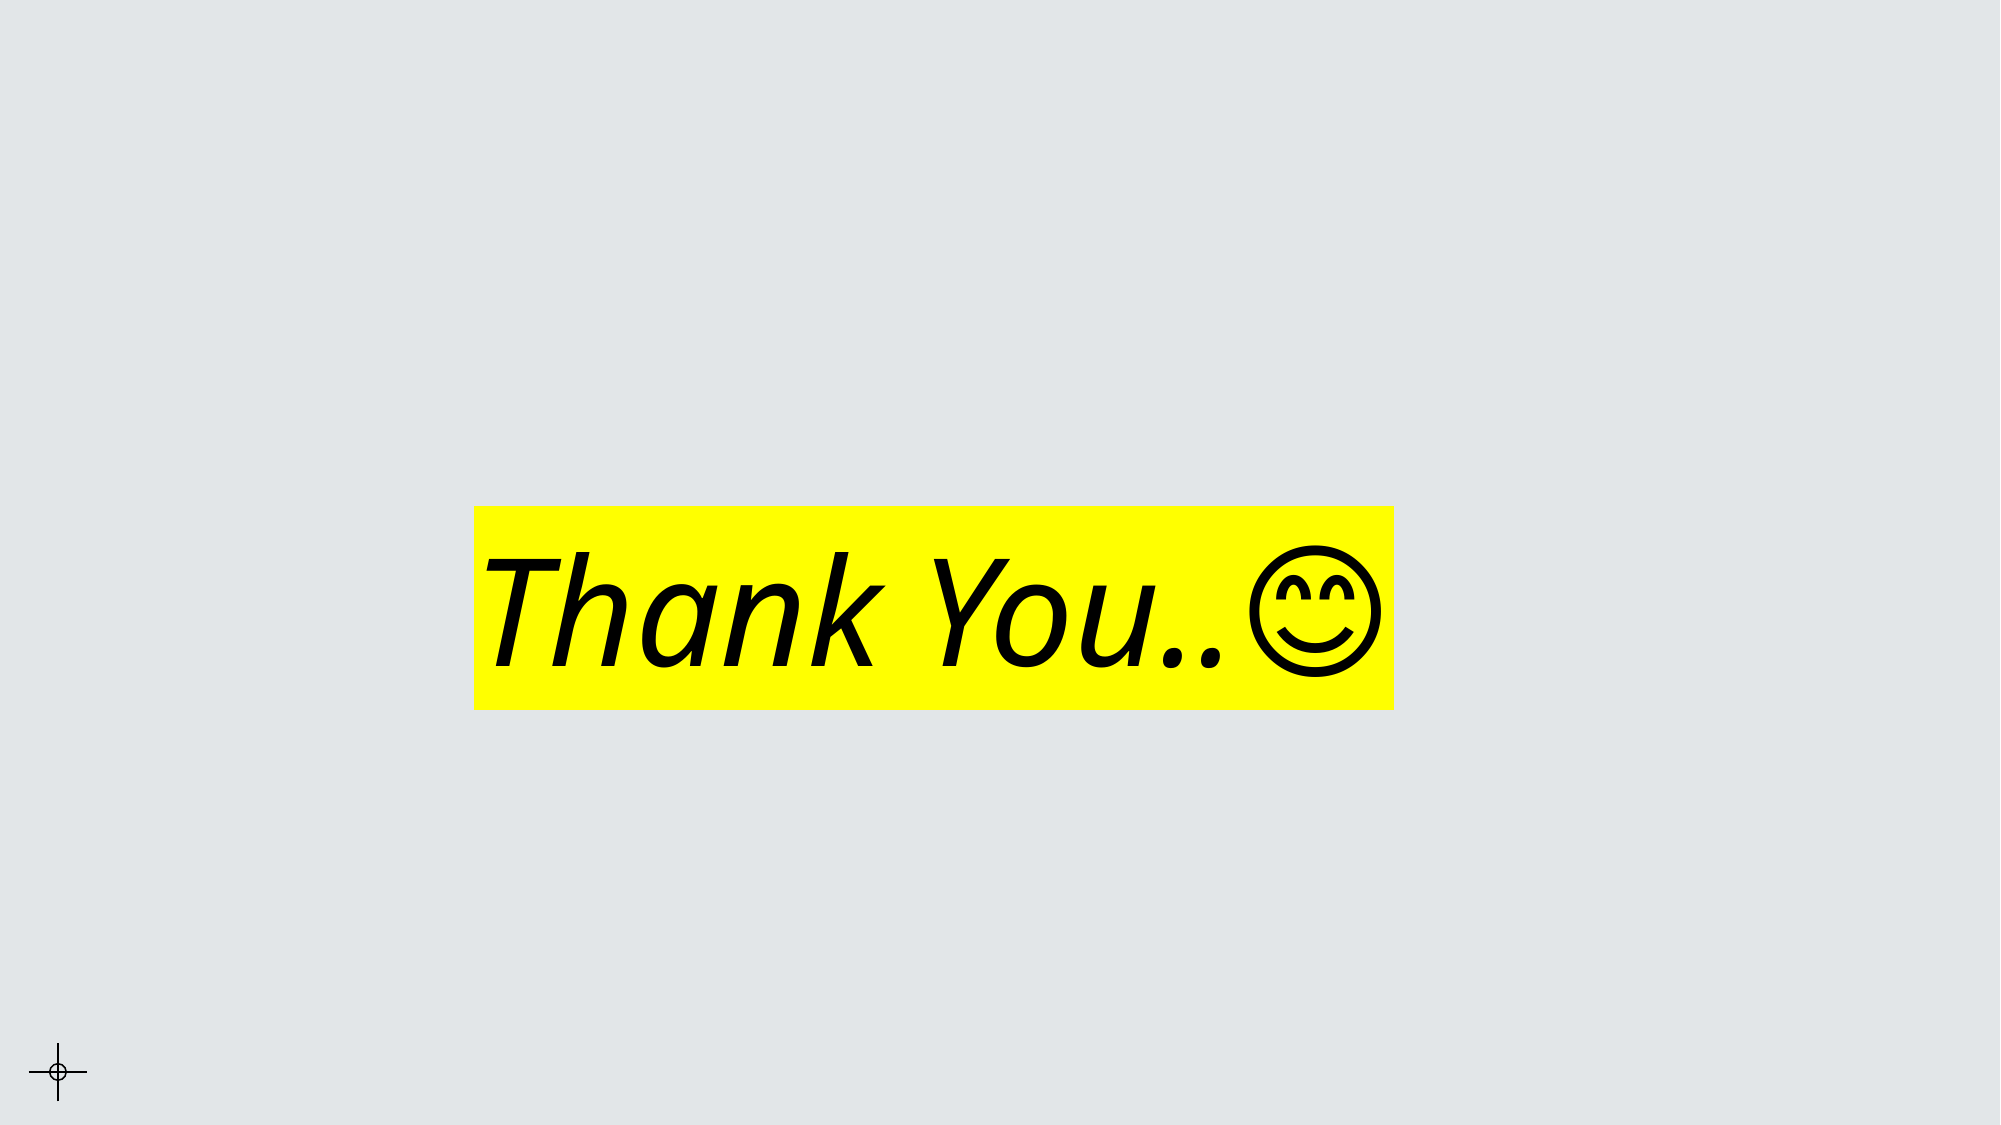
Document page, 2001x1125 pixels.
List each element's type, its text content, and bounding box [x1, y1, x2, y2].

title Thank You..😊 [458, 417, 2000, 704]
